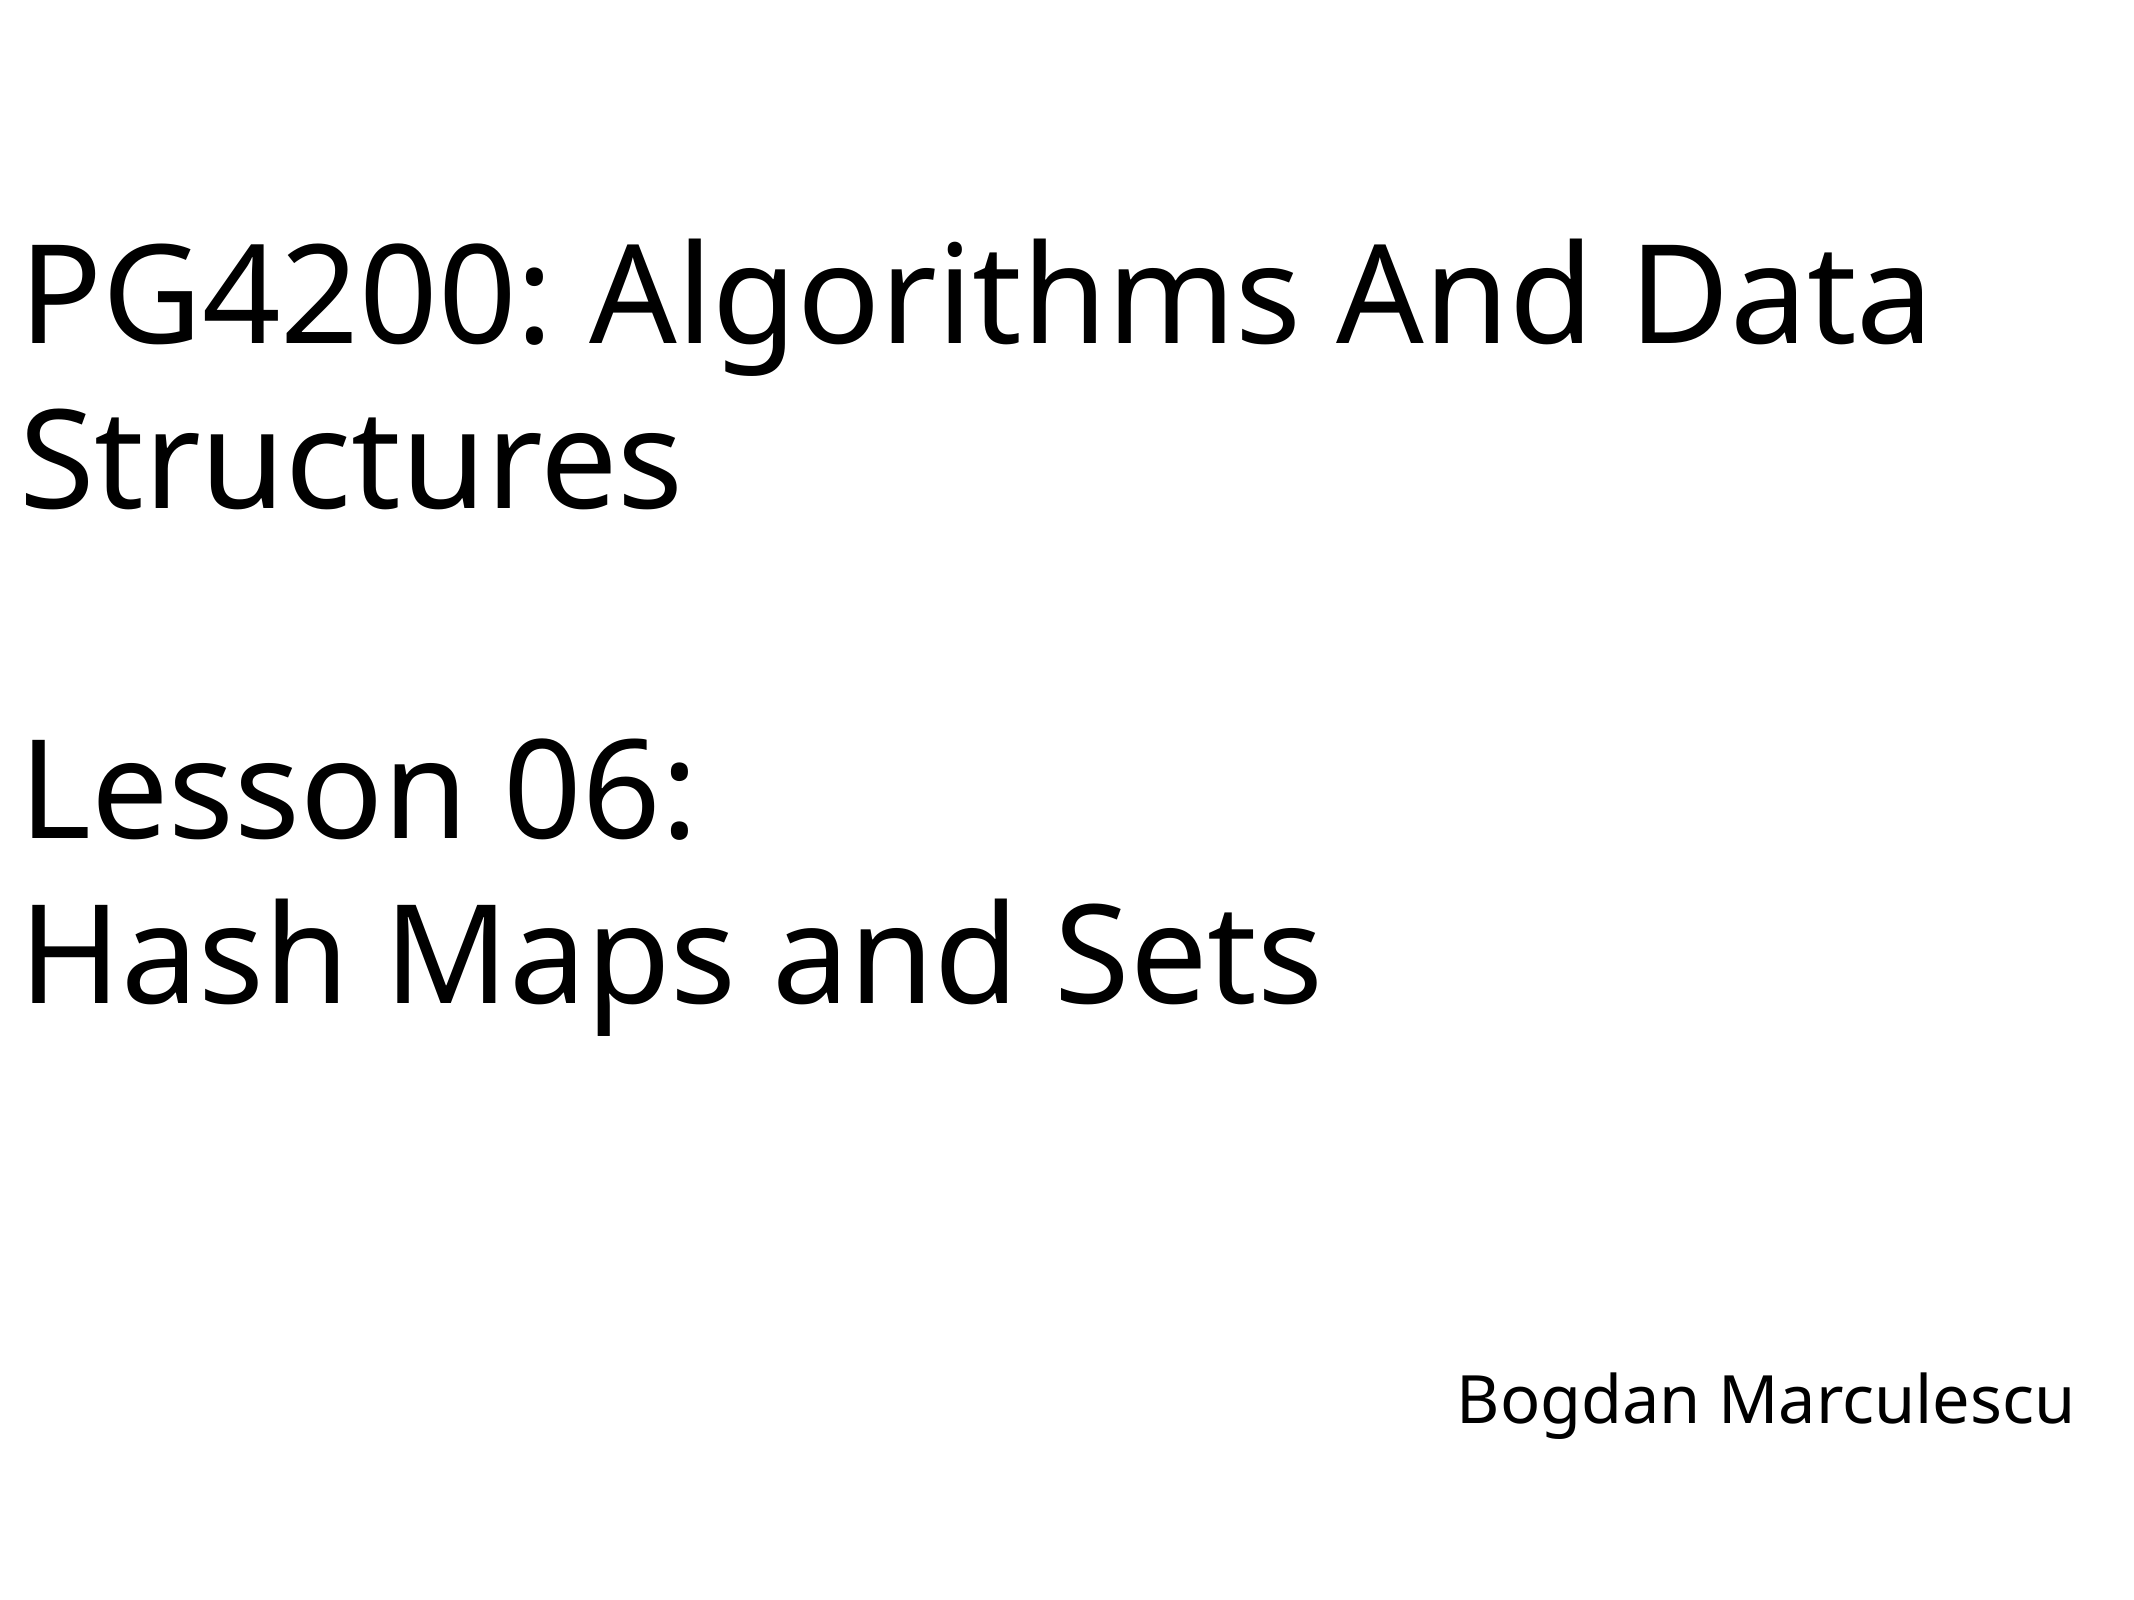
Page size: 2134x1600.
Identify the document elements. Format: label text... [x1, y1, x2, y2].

list Bogdan Marculescu [367, 1348, 2086, 1535]
title PG4200: Algorithms And Data Structures Lesson 06: Hash Maps and Sets [10, 0, 2121, 1040]
